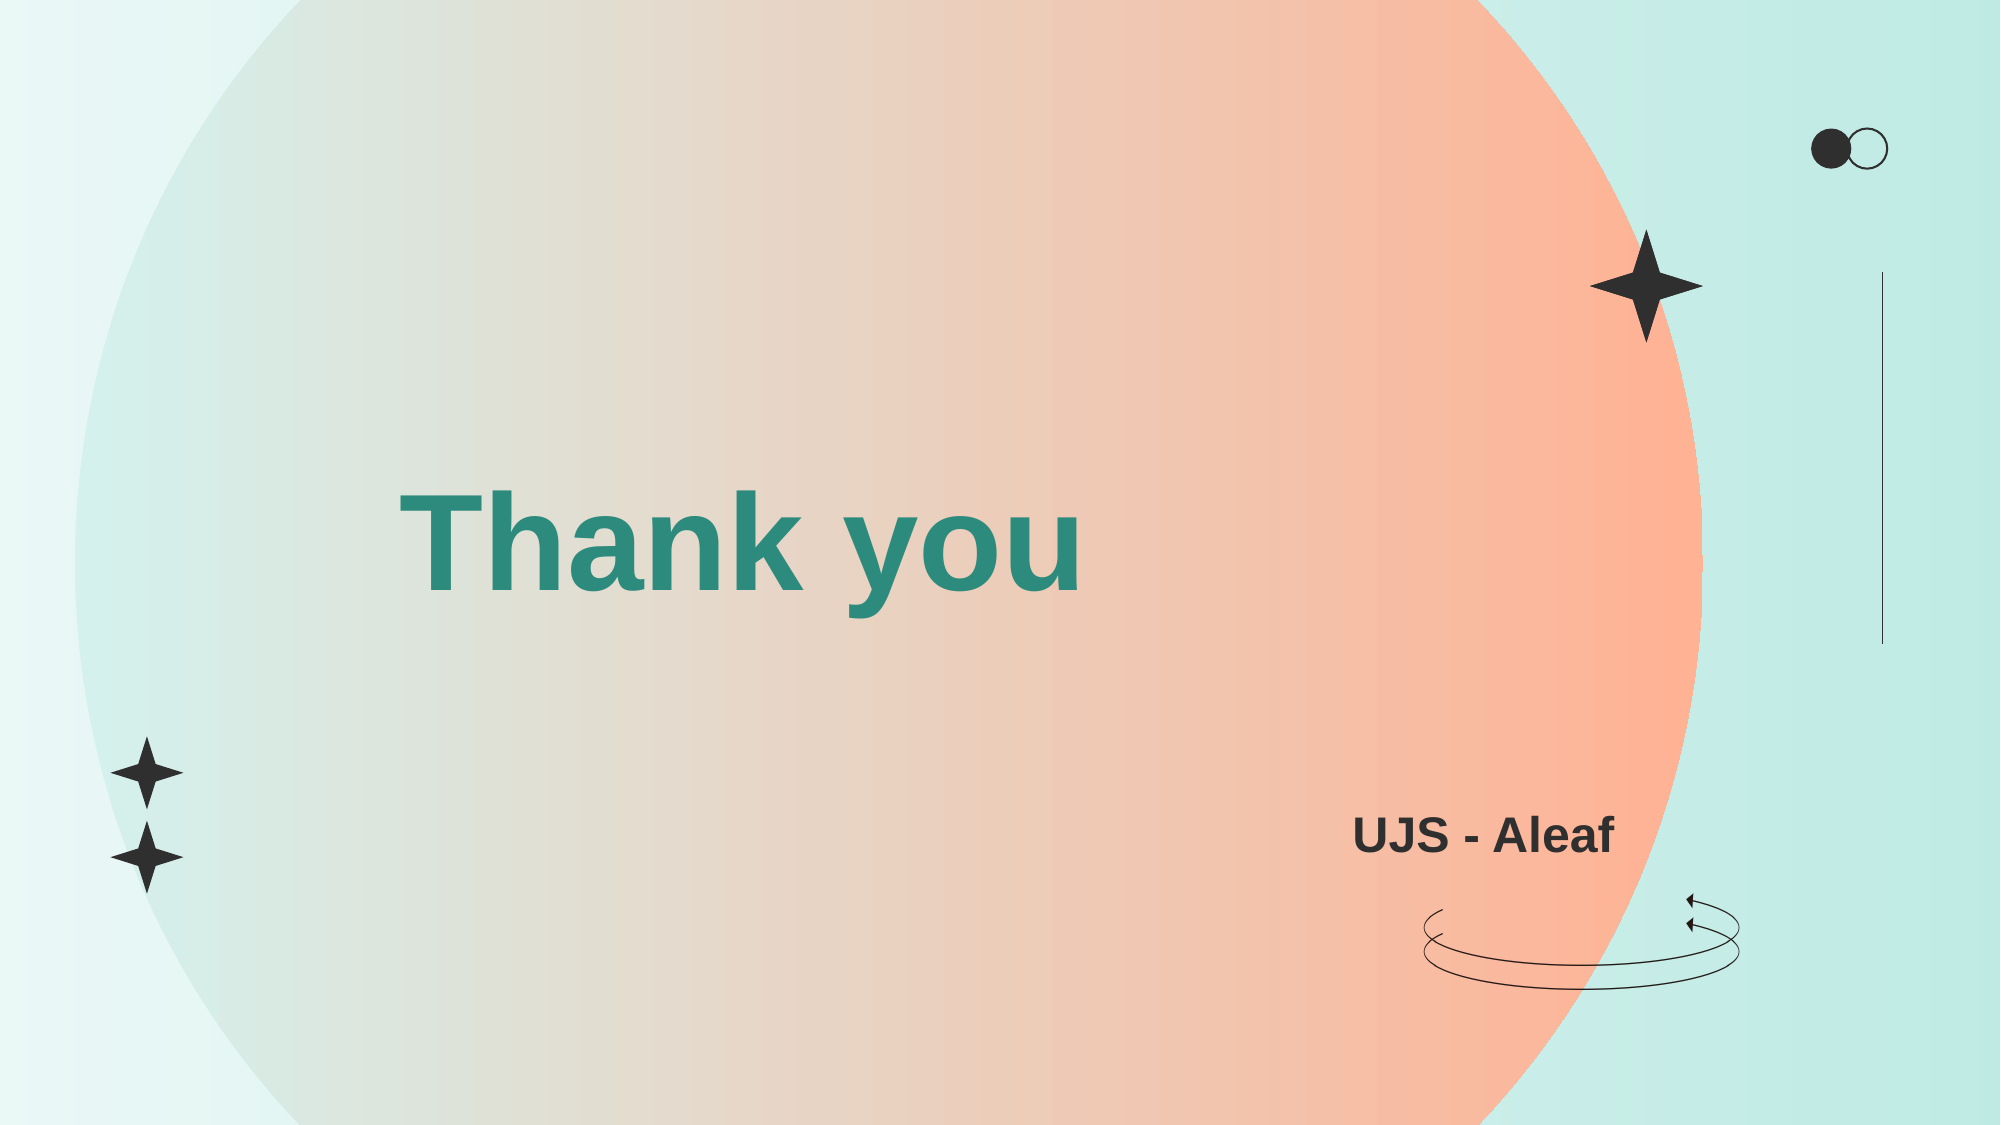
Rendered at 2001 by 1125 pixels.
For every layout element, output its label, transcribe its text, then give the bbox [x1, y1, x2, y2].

picture [1423, 893, 1740, 990]
text_box UJS - Aleaf [1337, 795, 1800, 890]
title Thank you [384, 185, 1375, 625]
